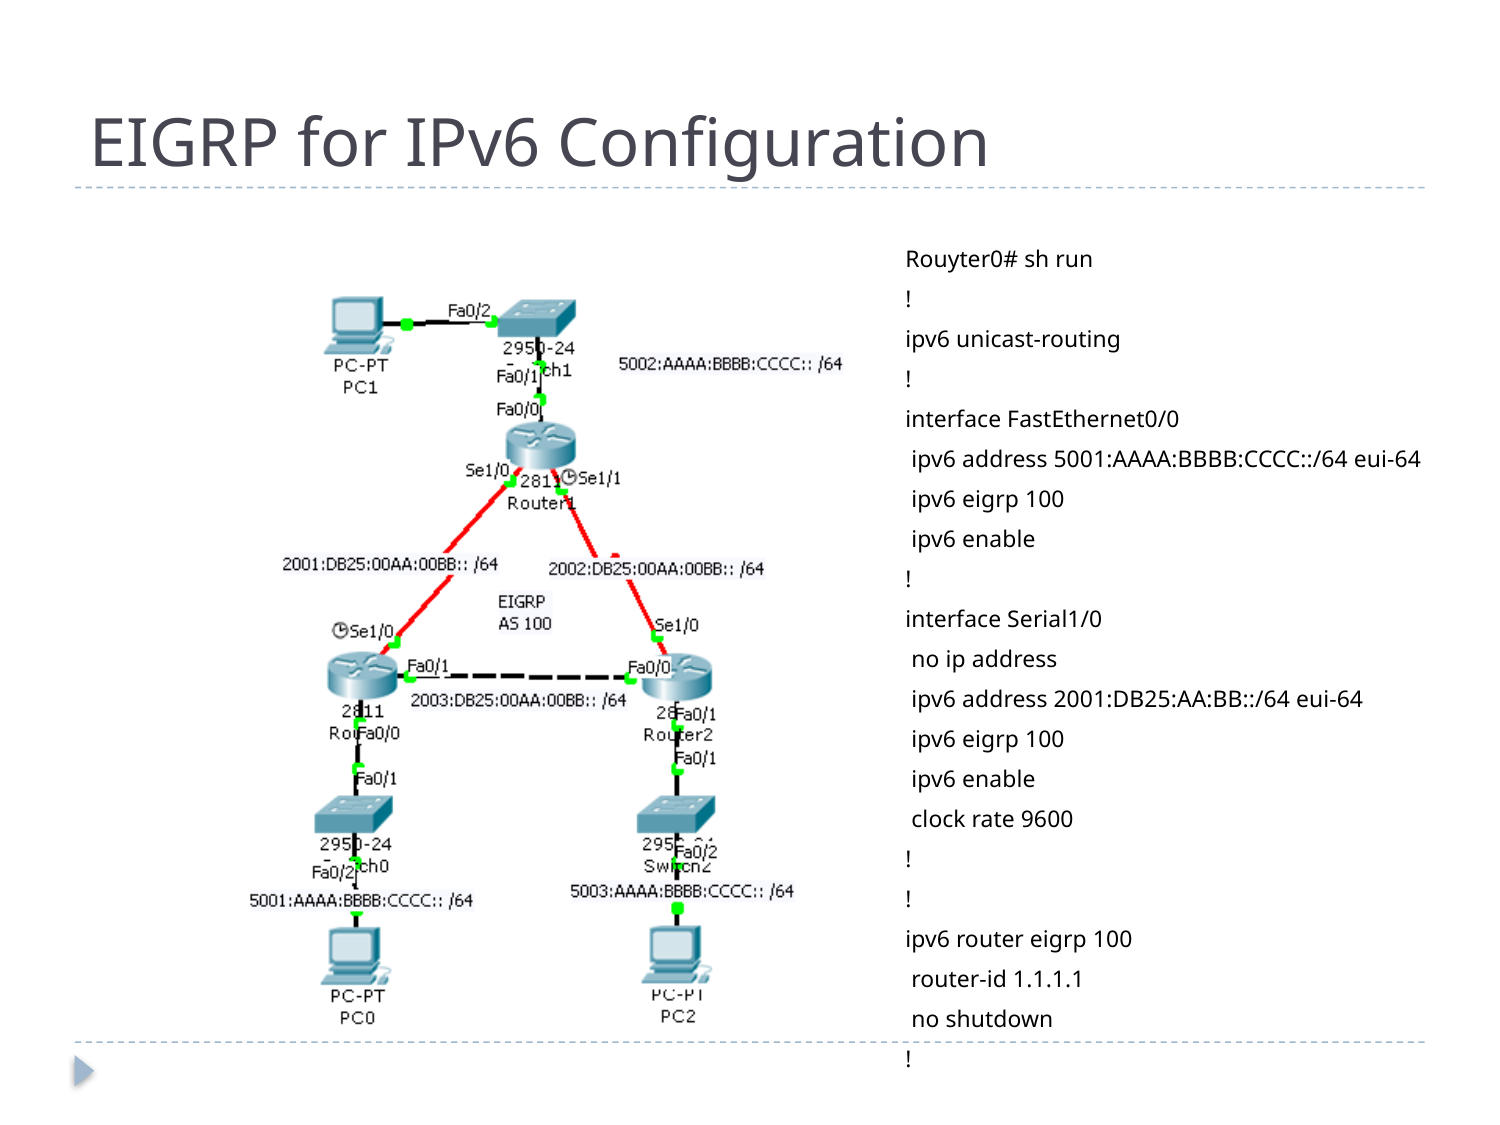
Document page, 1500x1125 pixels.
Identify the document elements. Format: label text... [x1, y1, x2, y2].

list Rouyter0# sh run ! ipv6 unicast-routing ! interface FastEthernet0/0 ipv6 address 5001:AAAA:BBBB:CCCC::/64 eui-64 ipv6 eigrp 100 ipv6 enable ! interface Serial1/0 no ip address ipv6 address 2001:DB25:AA:BB::/64 eui-64 ipv6 eigrp 100 ipv6 enable clock rate 9600 ! ! ipv6 router eigrp 100 router-id 1.1.1.1 no shutdown ! [890, 237, 1466, 1025]
title EIGRP for IPv6 Configuration [75, 24, 1425, 188]
picture [210, 292, 862, 1030]
